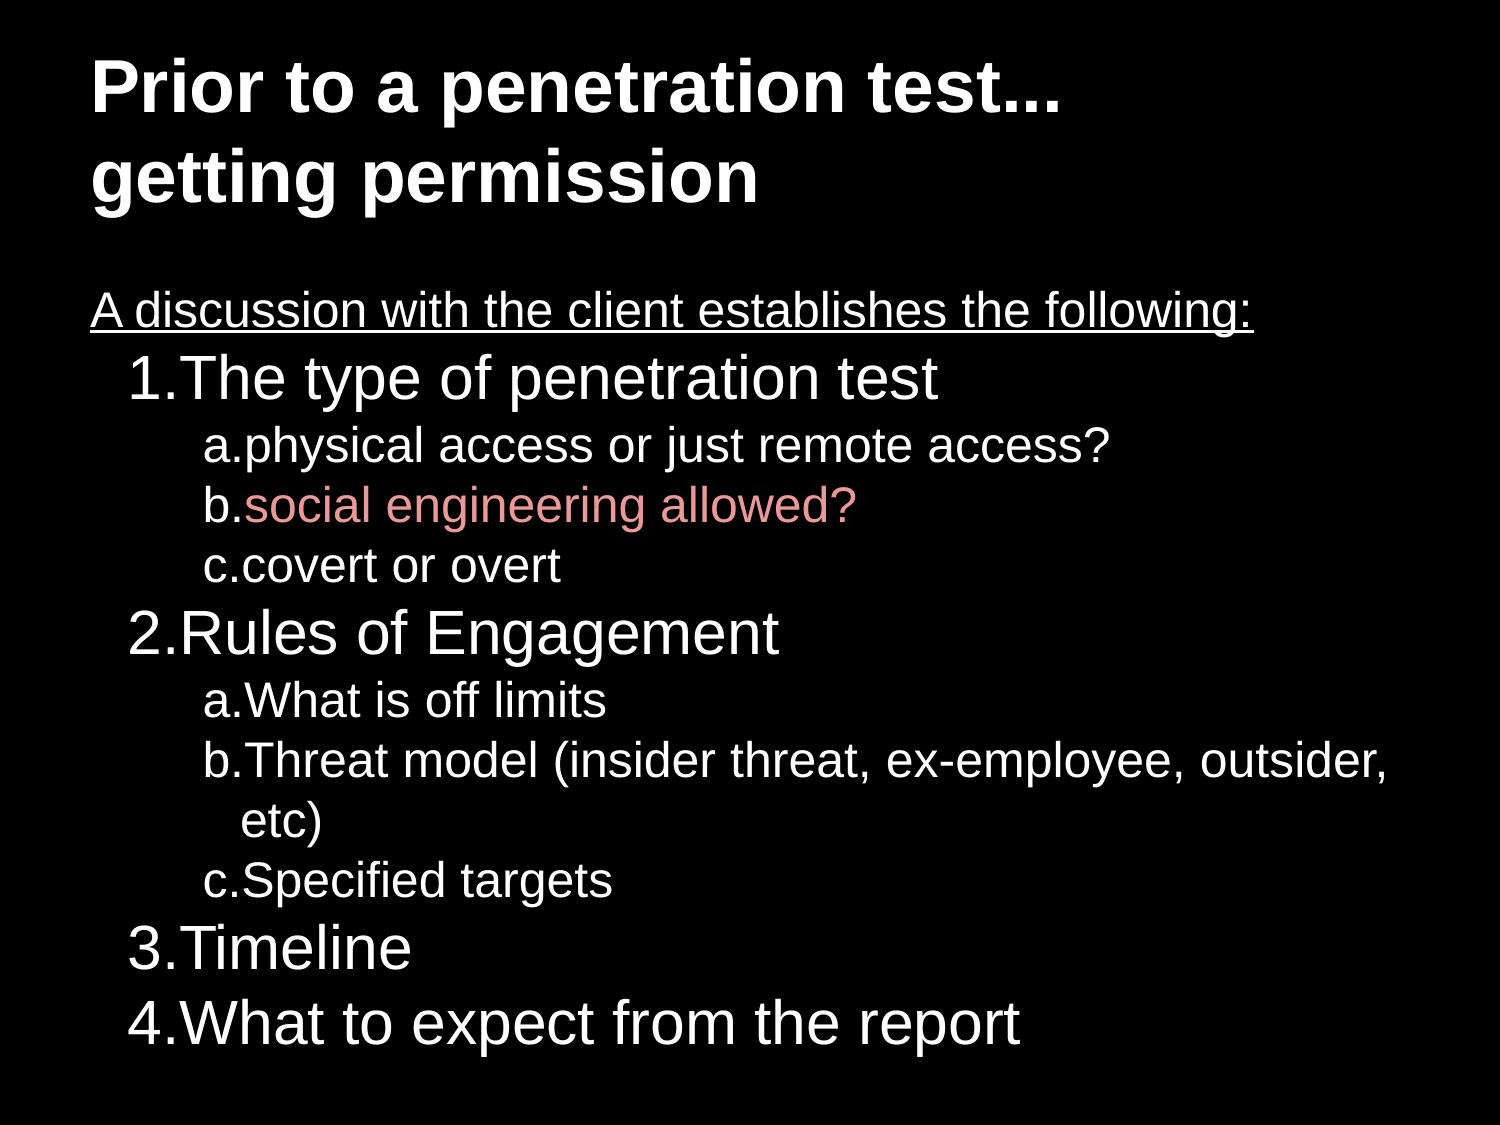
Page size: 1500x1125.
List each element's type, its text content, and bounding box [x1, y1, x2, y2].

title Prior to a penetration test... getting permission [75, 45, 1425, 233]
list A discussion with the client establishes the following: The type of penetration test physical access or just remote access? social engineering allowed? covert or overt Rules of Engagement What is off limits Threat model (insider threat, ex-employee, outsider, etc) Specified targets Timeline What to expect from the report [75, 262, 1425, 1078]
